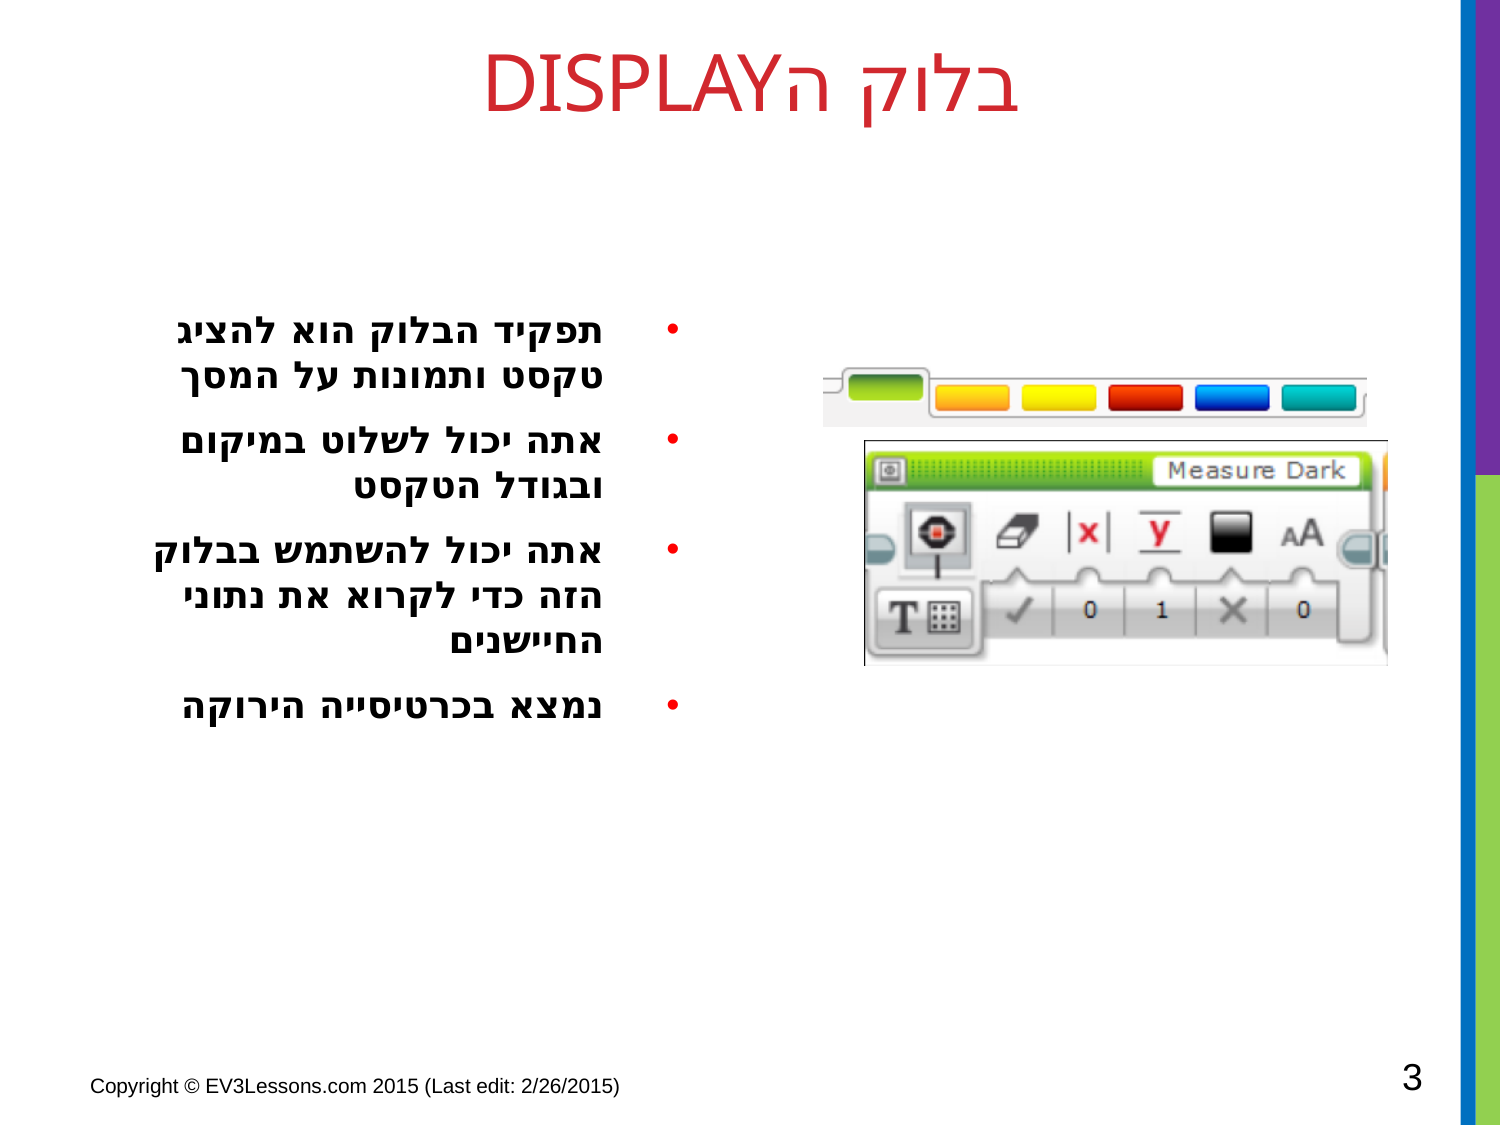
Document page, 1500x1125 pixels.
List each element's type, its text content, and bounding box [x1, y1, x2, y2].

list תפקיד הבלוק הוא להציג טקסט ותמונות על המסך אתה יכול לשלוט במיקום ובגודל הטקסט אתה יכול להשתמש בבלוק הזה כדי לקרוא את נתוני החיישנים נמצא בכרטיסייה הירוקה [75, 298, 695, 1037]
footer Copyright © EV3Lessons.com 2015 (Last edit: 2/26/2015) [75, 1065, 638, 1112]
picture [864, 440, 1388, 667]
slide_number 3 [1387, 1045, 1491, 1106]
title בלוק הDISPLAY [75, 25, 1428, 250]
picture [822, 358, 1367, 428]
